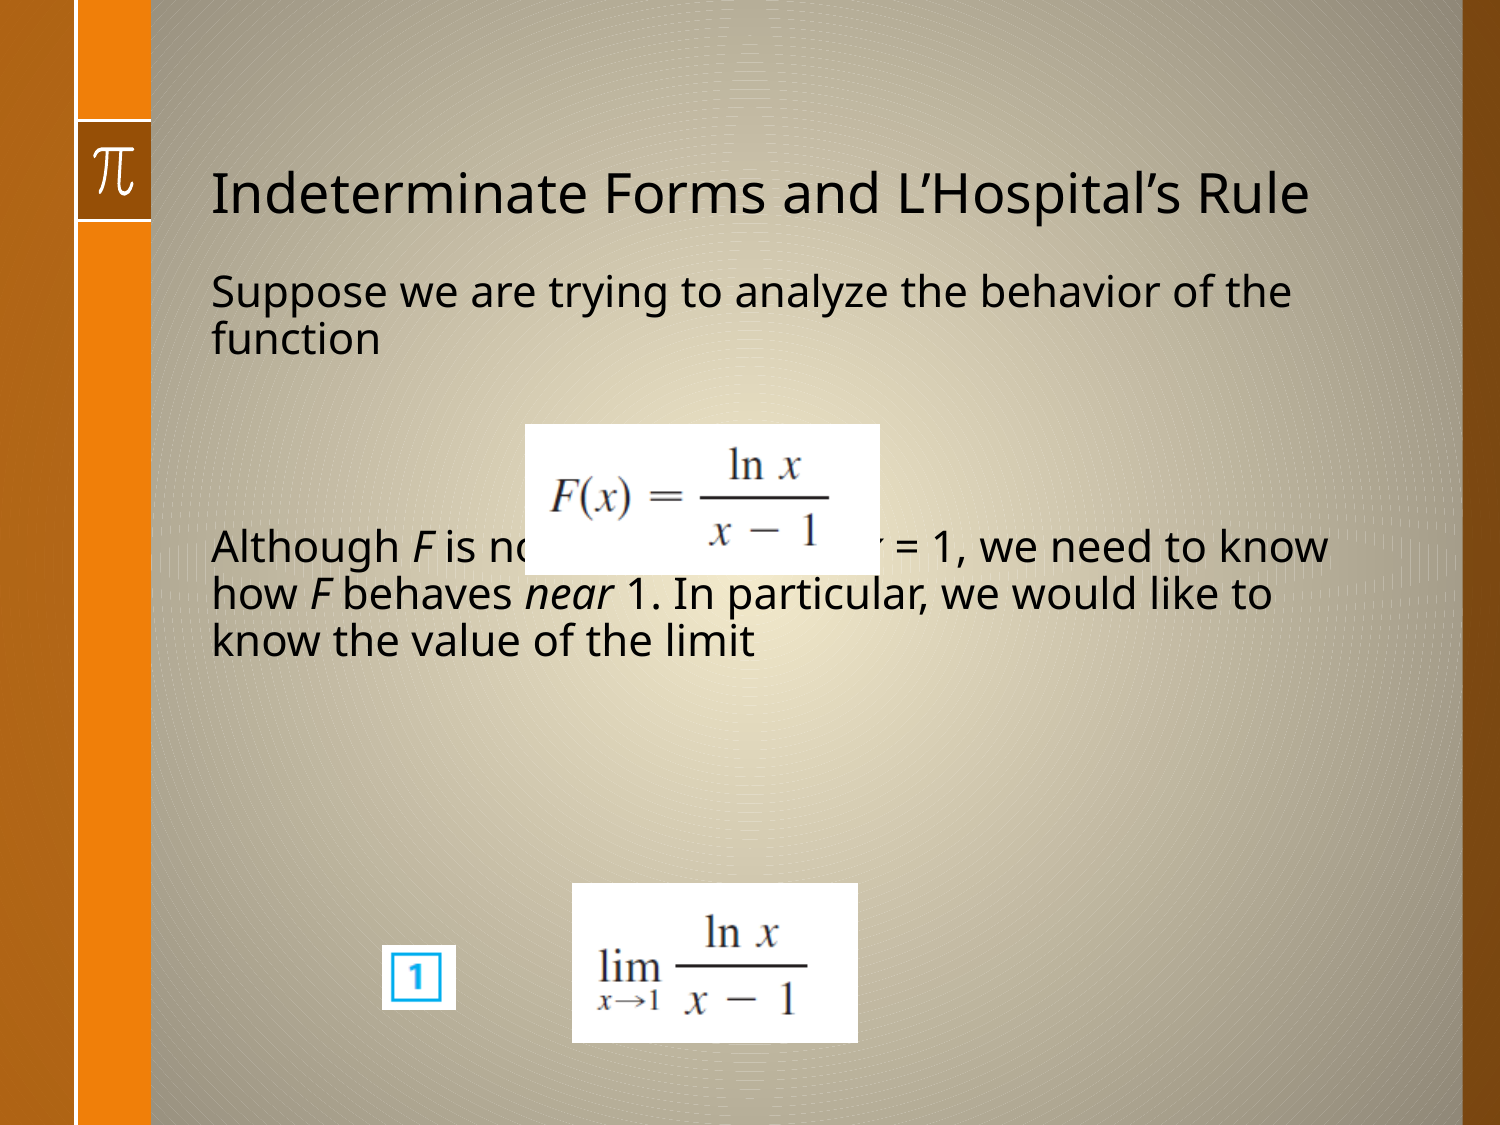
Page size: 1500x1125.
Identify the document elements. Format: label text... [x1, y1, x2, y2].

picture [382, 945, 456, 1010]
title Indeterminate Forms and L’Hospital’s Rule [196, 29, 1400, 233]
picture [525, 424, 880, 575]
picture [572, 883, 858, 1043]
list Suppose we are trying to analyze the behavior of the function Although F is not defined when x = 1, we need to know how F behaves near 1. In particular, we would like to know the value of the limit [196, 262, 1400, 1013]
